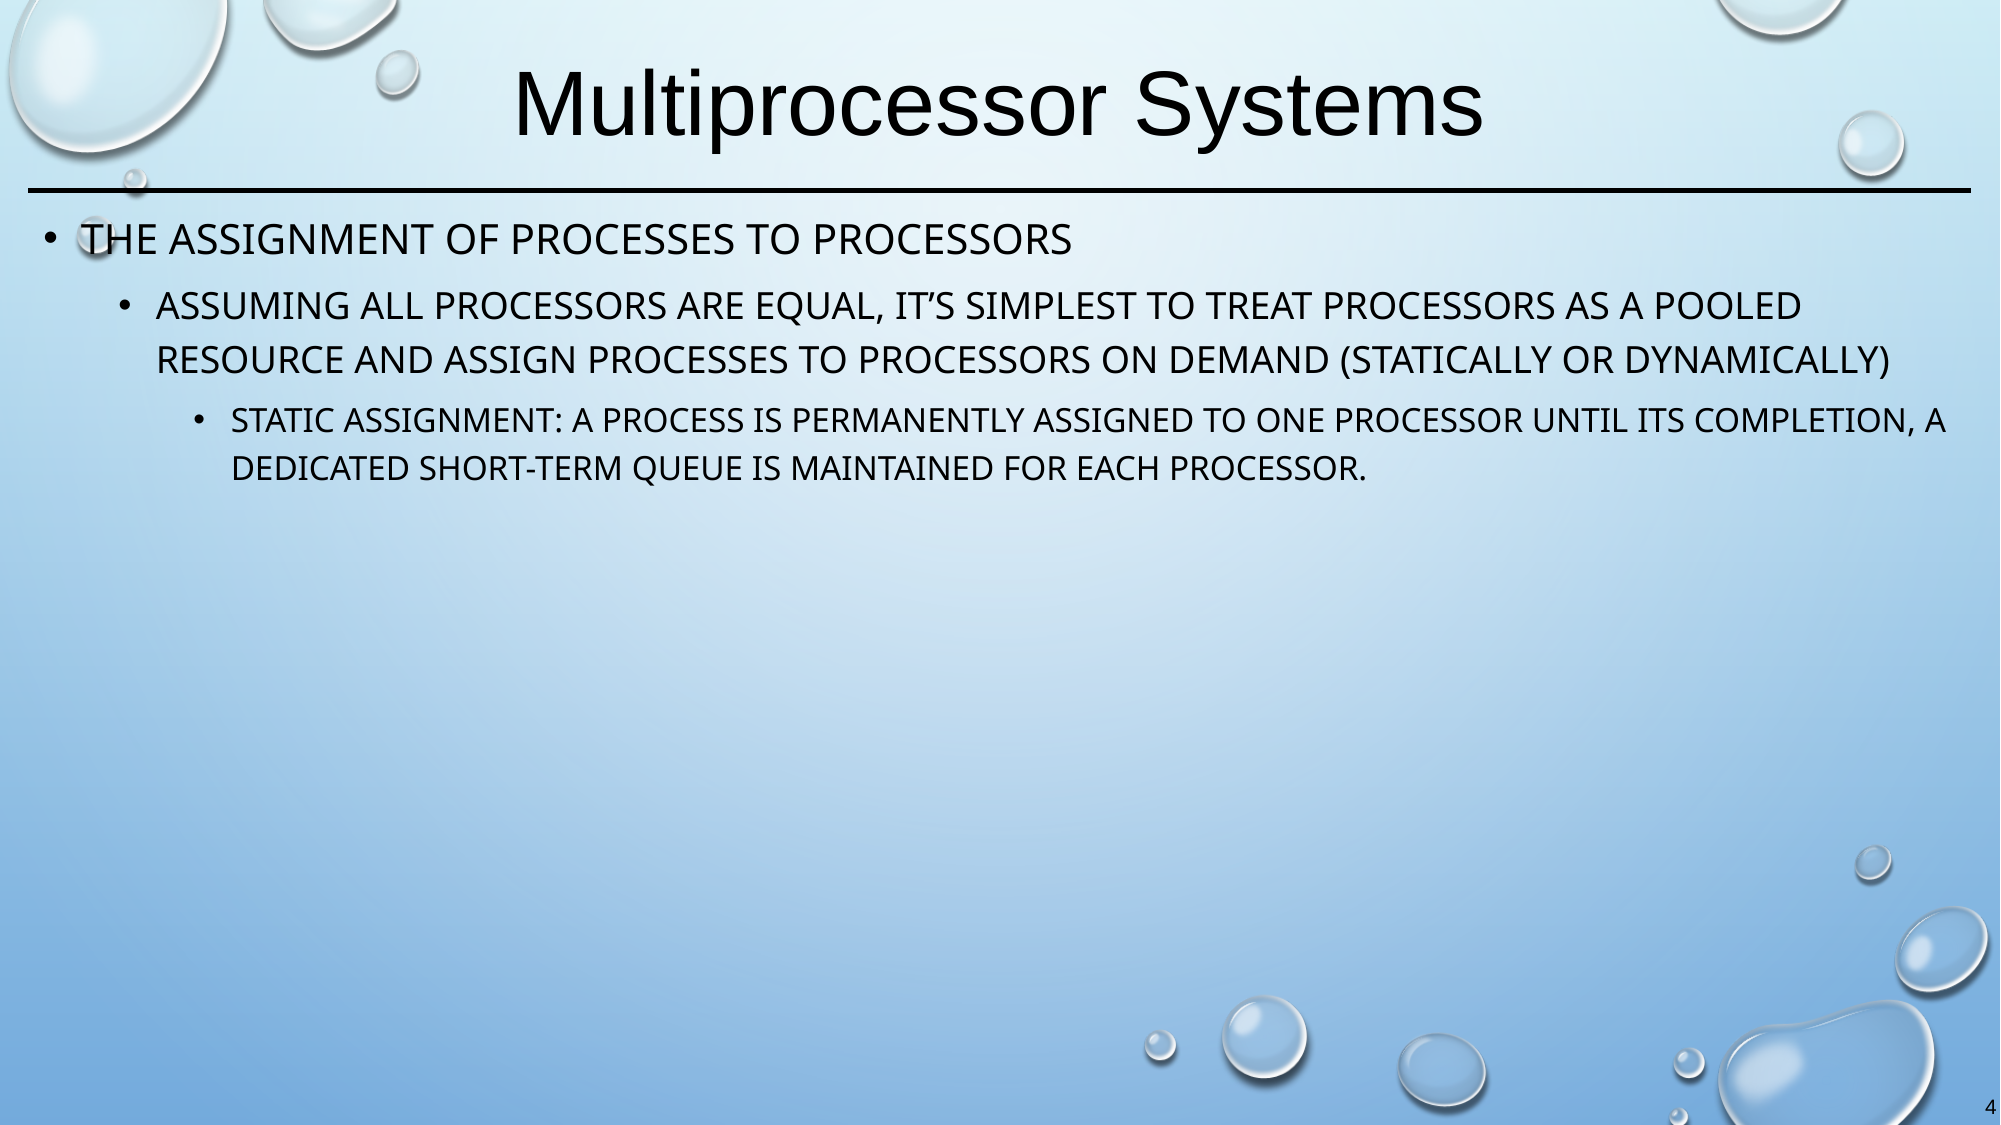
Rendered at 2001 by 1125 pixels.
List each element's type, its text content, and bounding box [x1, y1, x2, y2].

list The assignment of processes to processors Assuming all processors are equal, it’s simplest to treat processors as a pooled resource and assign processes to processors on demand (statically or dynamically) Static assignment: a process is permanently assigned to one processor until its completion, a dedicated short-term queue is maintained for each processor. [28, 195, 1972, 1108]
picture [0, 0, 2000, 1125]
slide_number 4 [1909, 1089, 2000, 1124]
title Multiprocessor Systems [28, 25, 1972, 187]
